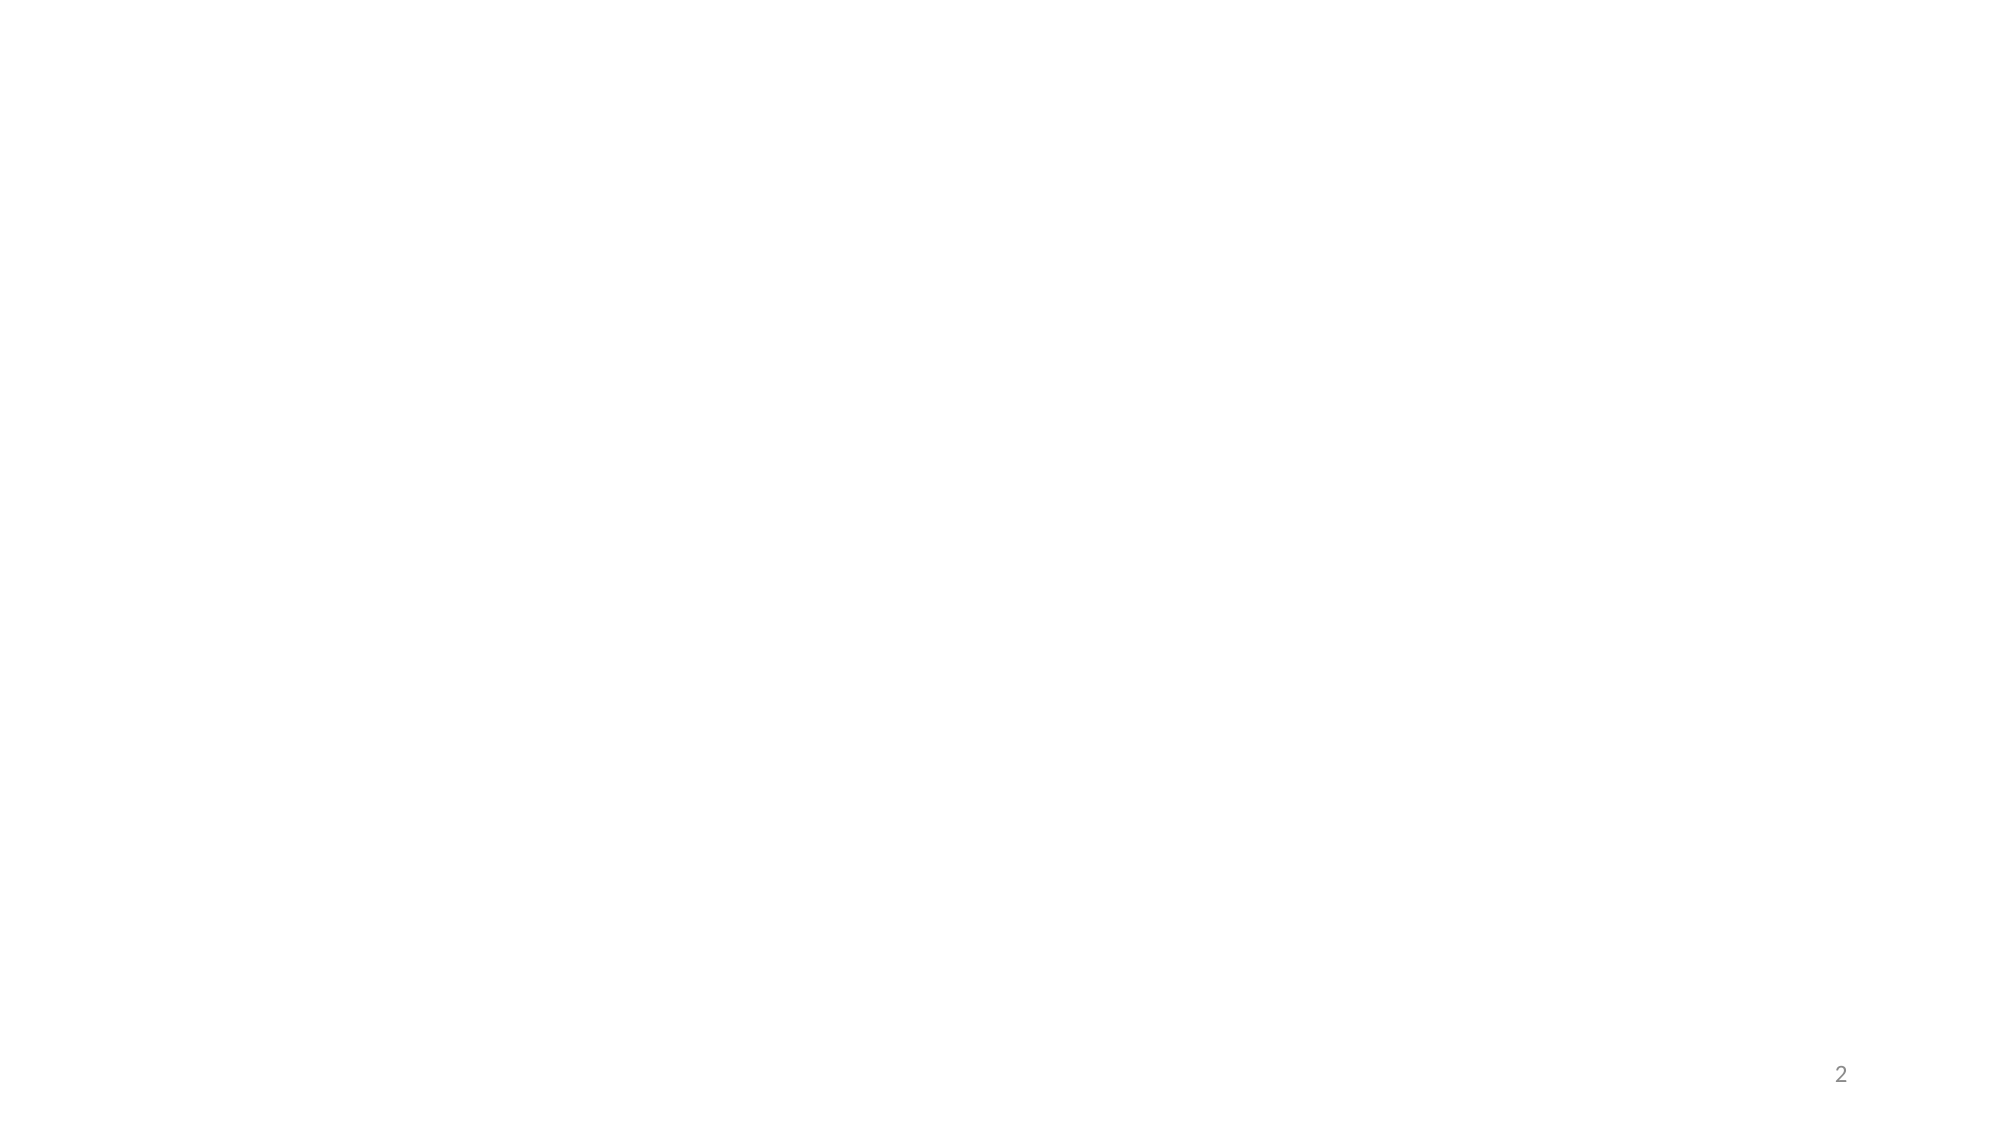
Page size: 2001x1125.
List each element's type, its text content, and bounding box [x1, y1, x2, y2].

slide_number 2 [1412, 1042, 1863, 1103]
